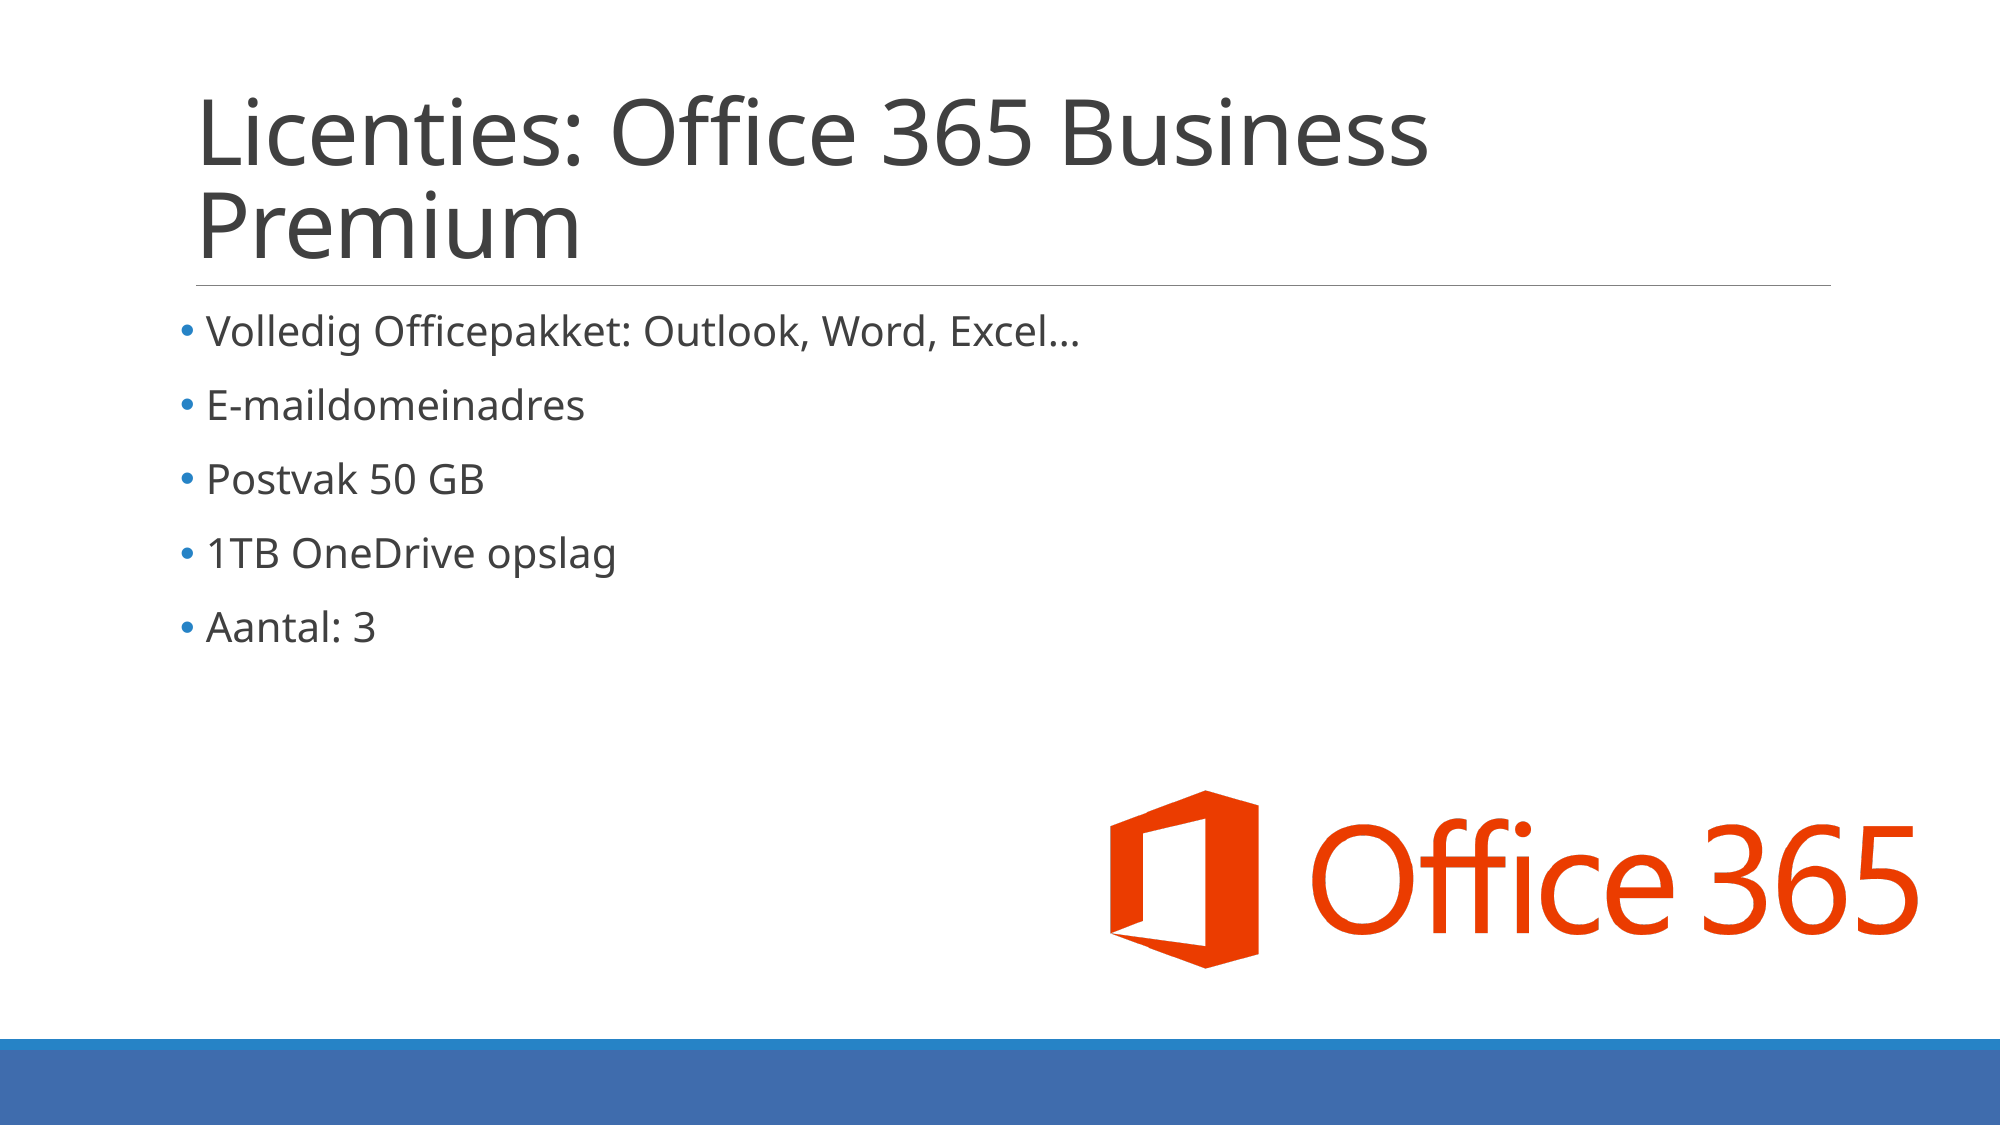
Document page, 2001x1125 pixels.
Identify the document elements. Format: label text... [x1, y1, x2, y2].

title Licenties: Office 365 Business Premium [180, 47, 1830, 285]
picture [1104, 784, 1923, 974]
list Volledig Officepakket: Outlook, Word, Excel… E-maildomeinadres Postvak 50 GB 1TB OneDrive opslag Aantal: 3 [180, 302, 1830, 963]
